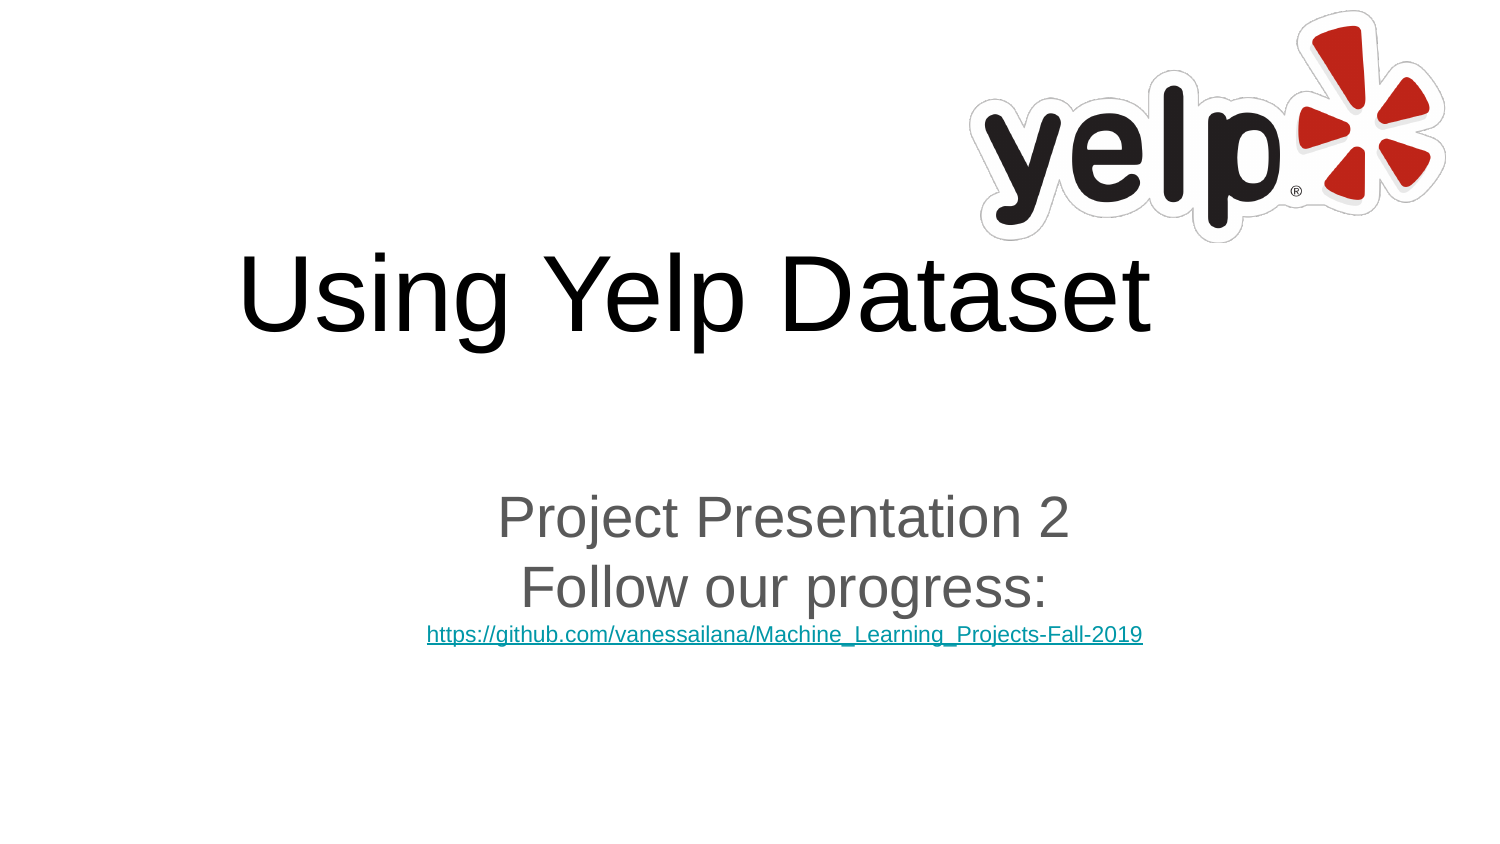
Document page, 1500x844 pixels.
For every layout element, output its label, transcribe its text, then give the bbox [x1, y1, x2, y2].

picture [969, 10, 1447, 243]
subtitle Project Presentation 2 Follow our progress: https://github.com/vanessailana/Machine_Learning_Projects-Fall-2019 [86, 464, 1484, 595]
title Using Yelp Dataset [145, 290, 1242, 464]
title Using Yelp Dataset [145, 595, 1242, 628]
